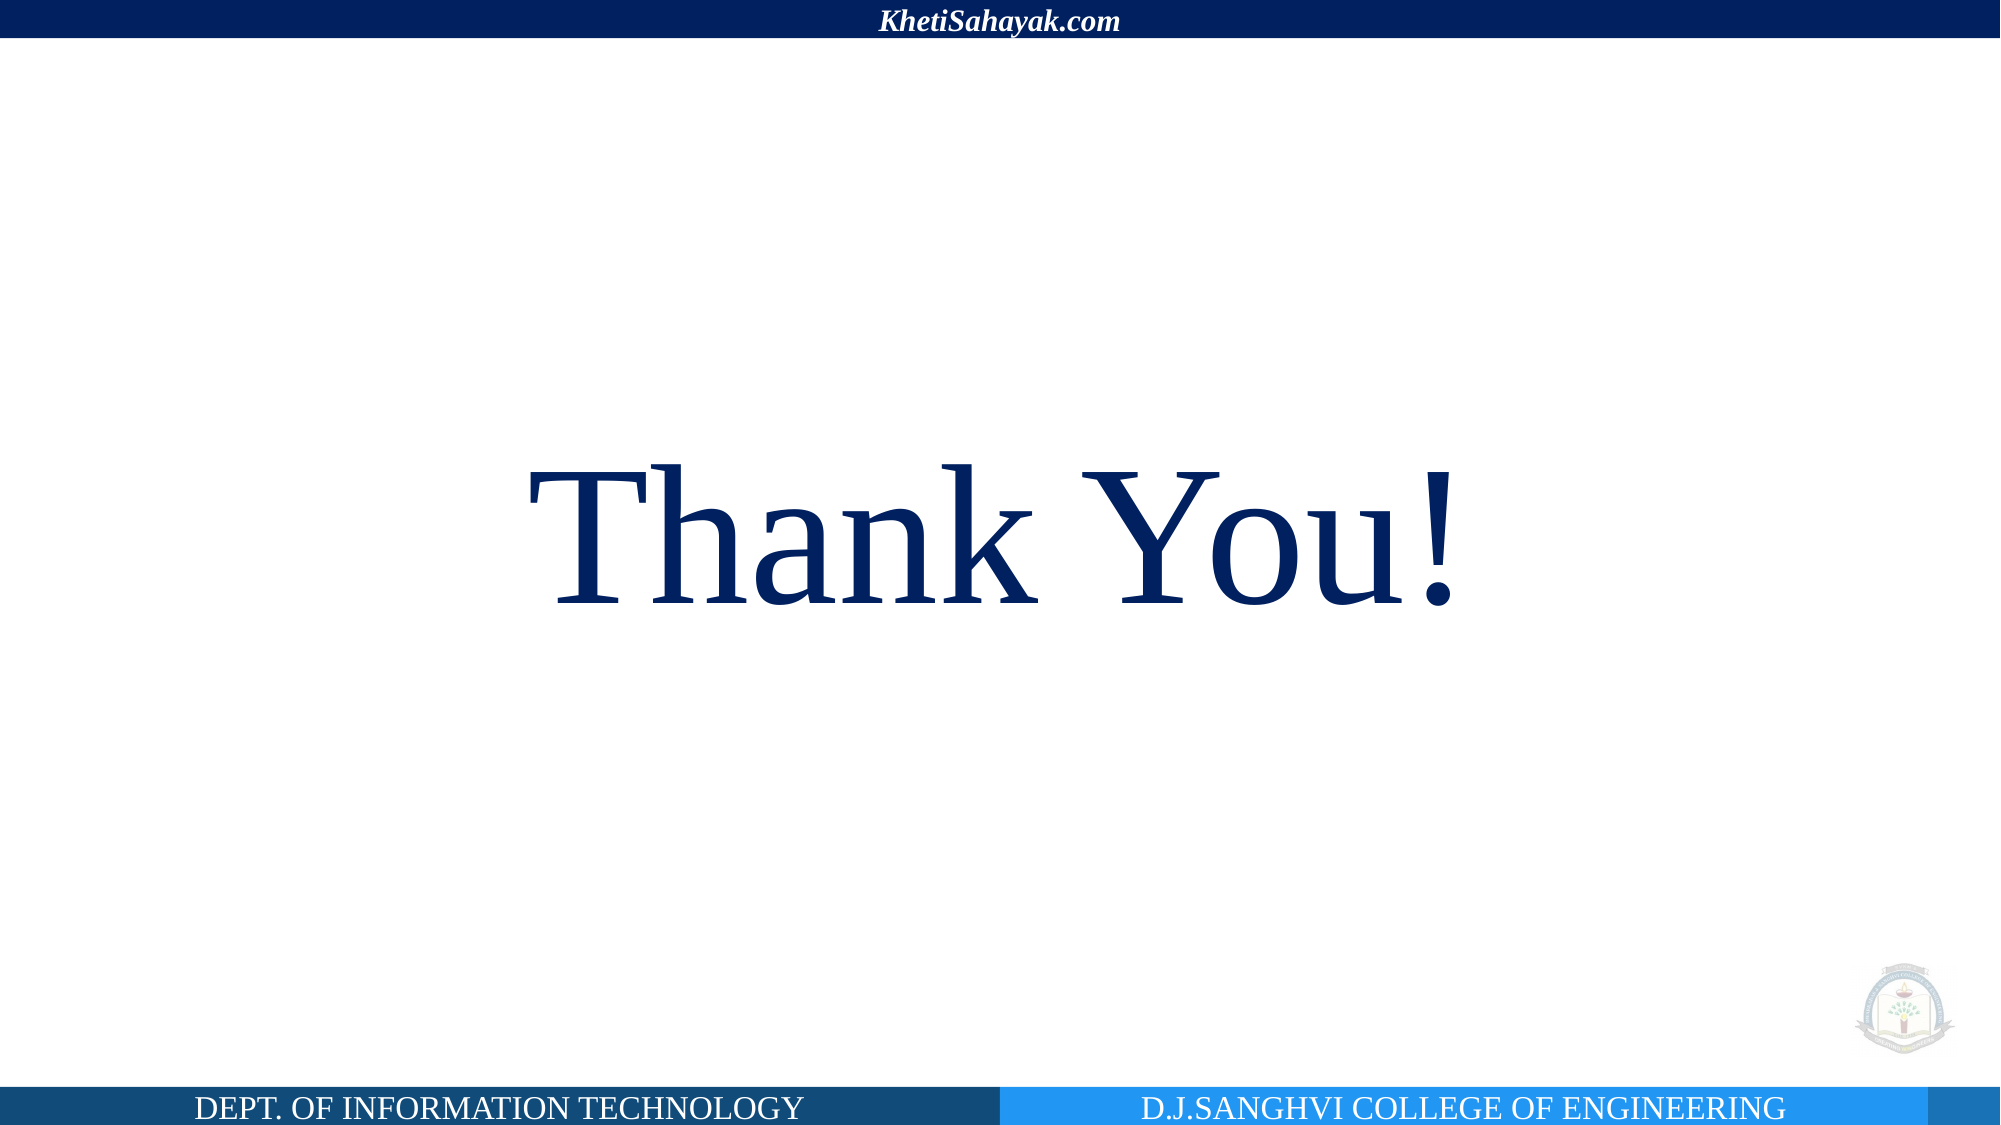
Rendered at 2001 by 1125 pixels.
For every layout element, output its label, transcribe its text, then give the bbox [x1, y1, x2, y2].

text_box Thank You! [497, 379, 1503, 651]
